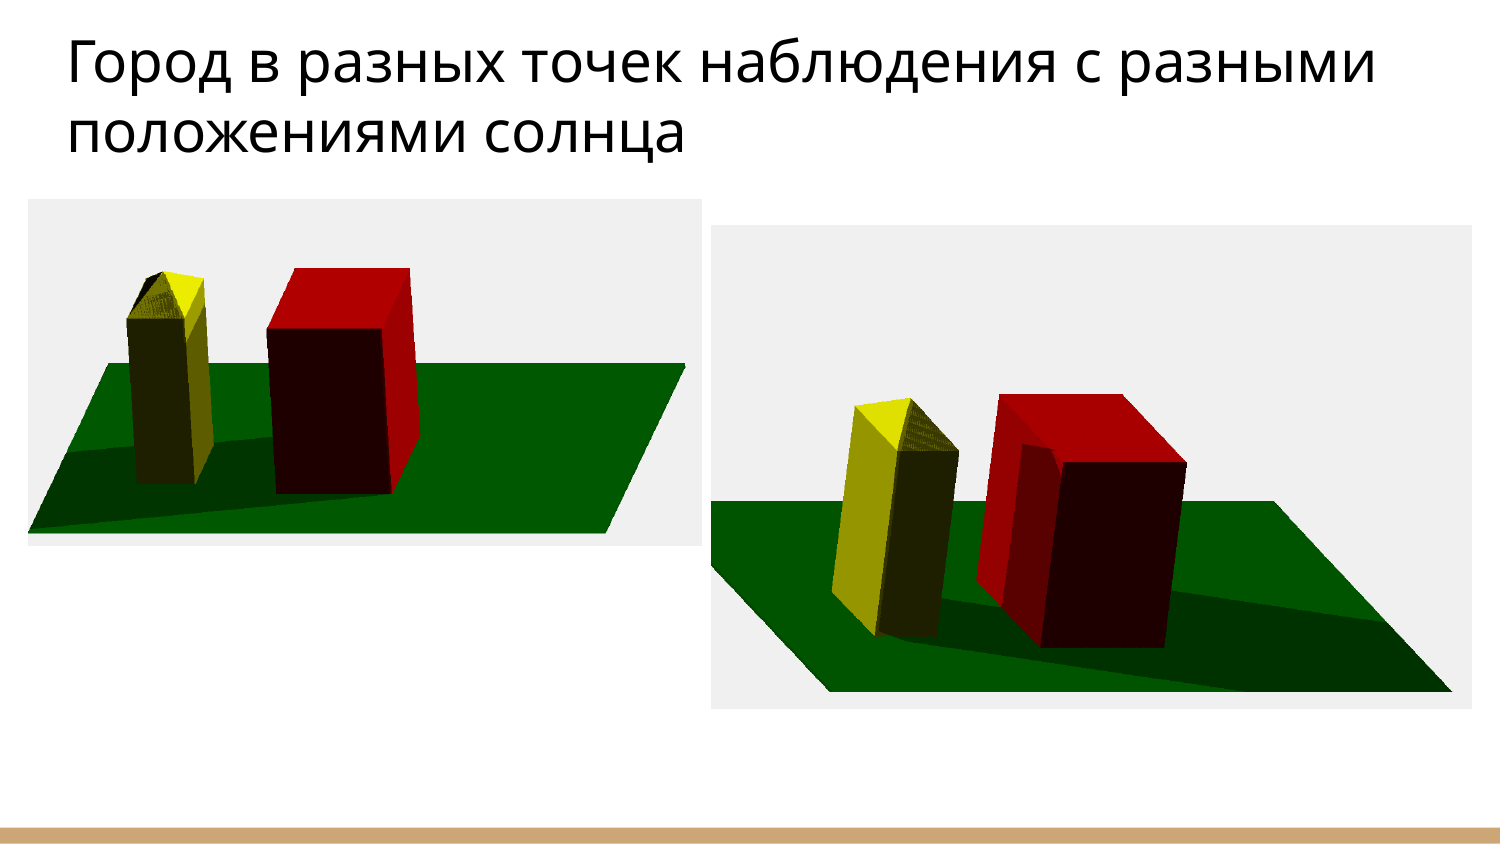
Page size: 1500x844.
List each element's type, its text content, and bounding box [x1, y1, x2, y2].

picture [711, 225, 1472, 709]
picture [27, 199, 703, 546]
title Город в разных точек наблюдения с разными положениями солнца [51, 42, 1449, 179]
